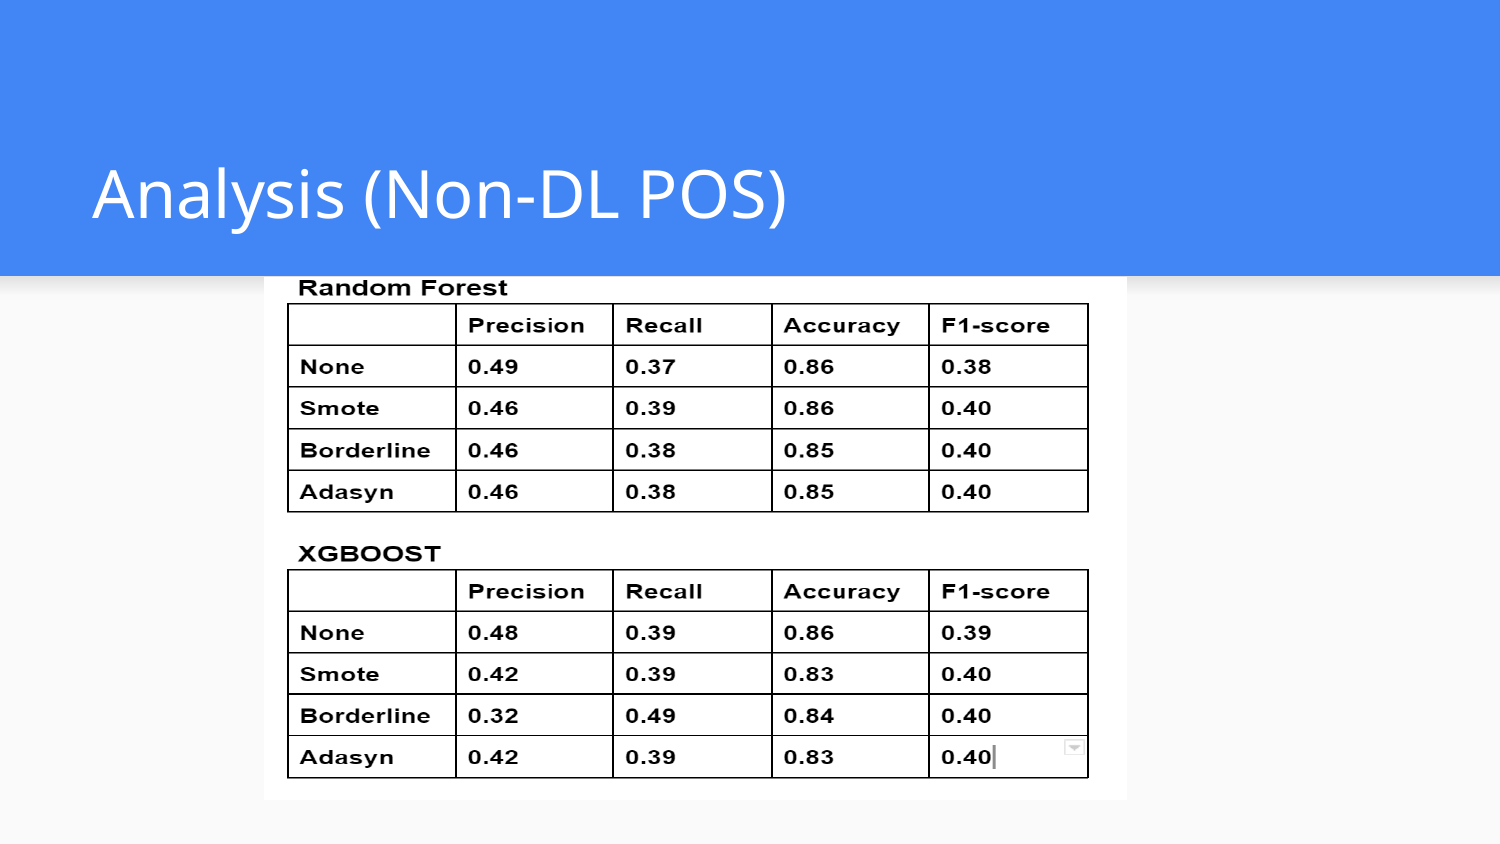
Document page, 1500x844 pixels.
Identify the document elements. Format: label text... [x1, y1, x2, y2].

title Analysis (Non-DL POS) [77, 121, 1427, 248]
picture [263, 277, 1127, 801]
